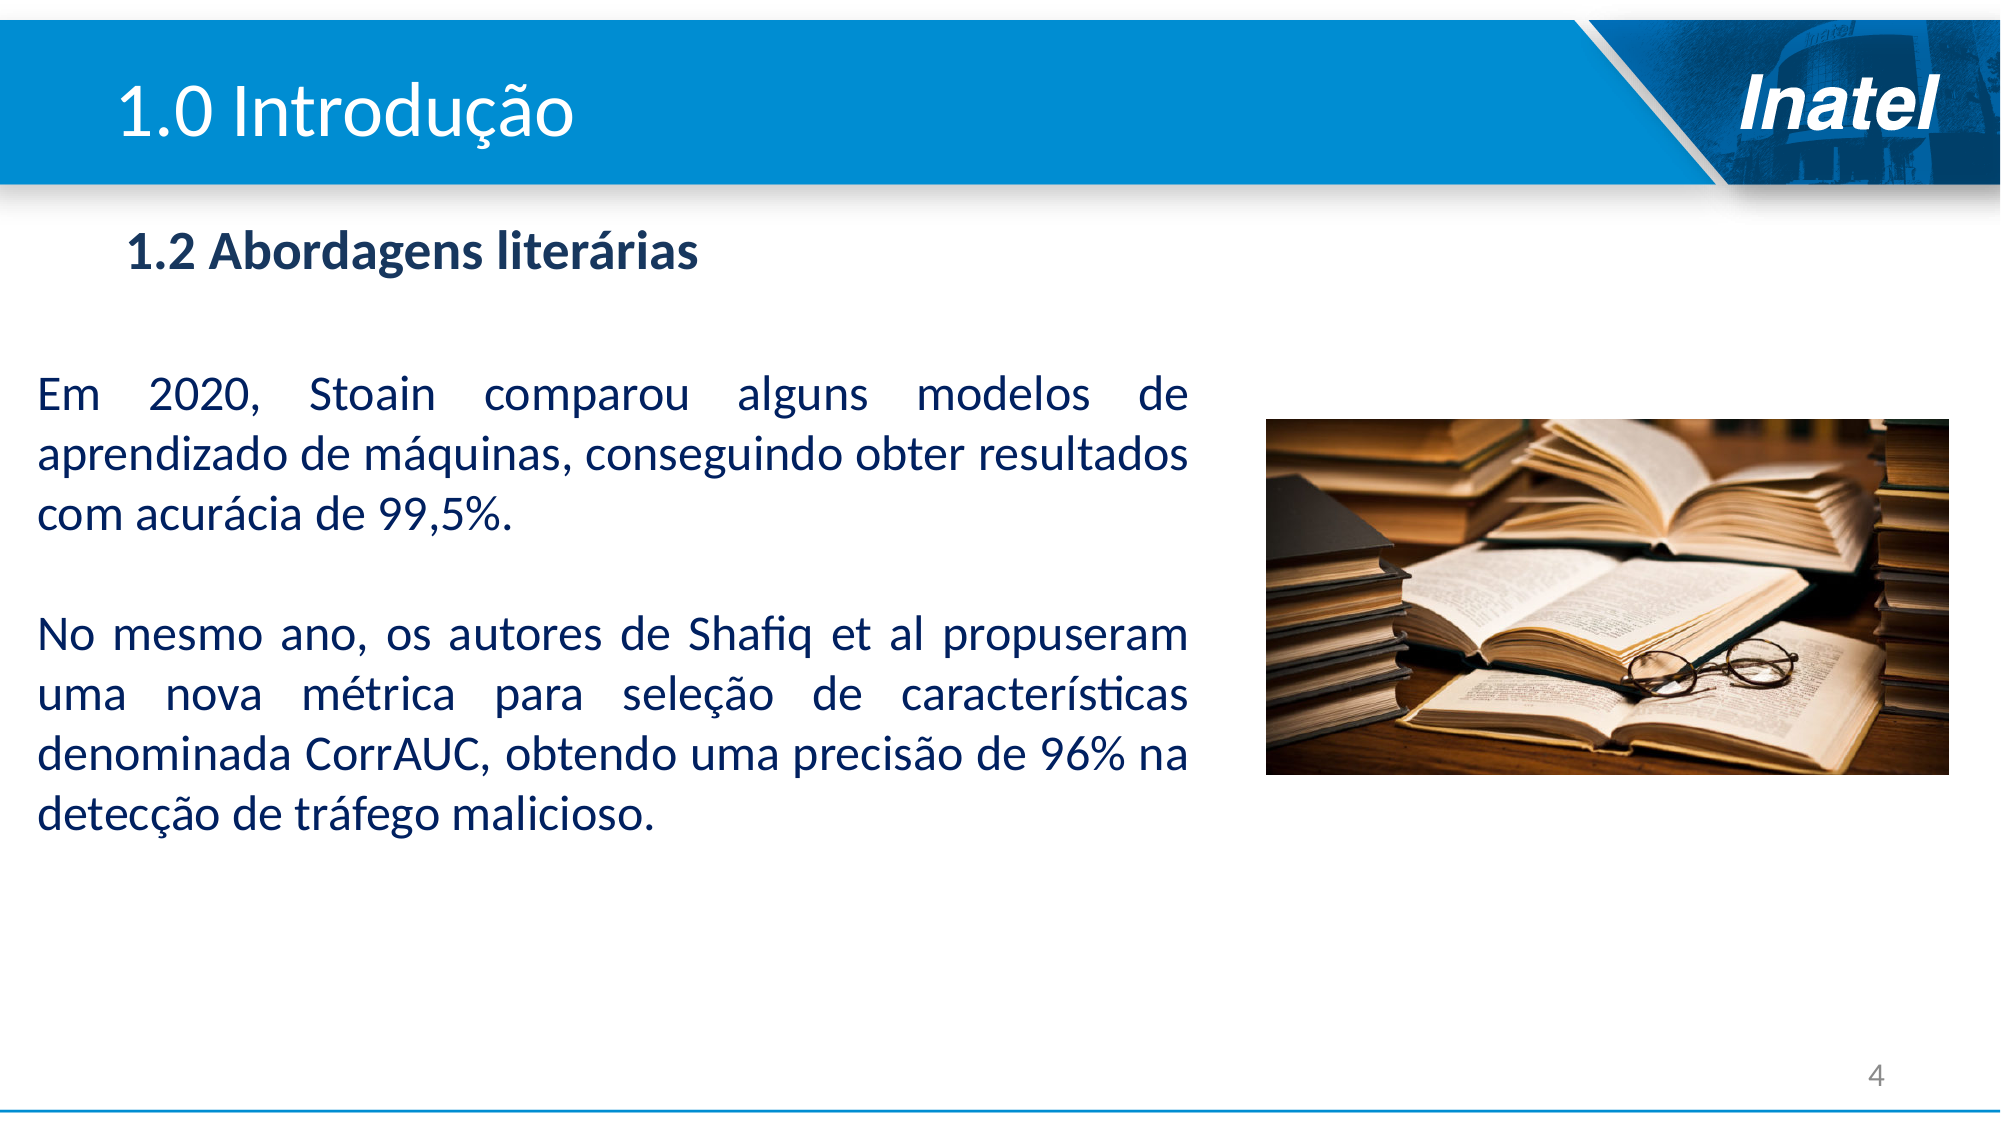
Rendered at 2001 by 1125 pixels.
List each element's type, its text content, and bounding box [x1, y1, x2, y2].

title 1.0 Introdução [99, 58, 1900, 153]
text_box 1.2 Abordagens literárias [110, 206, 1733, 335]
slide_number 4 [1433, 1042, 1900, 1103]
picture [0, 1113, 2001, 1125]
text_box Em 2020, Stoain comparou alguns modelos de aprendizado de máquinas, conseguindo obter resultados com acurácia de 99,5%. No mesmo ano, os autores de Shafiq et al propuseram uma nova métrica para seleção de características denominada CorrAUC, obtendo uma precisão de 96% na detecção de tráfego malicioso. [22, 352, 1205, 908]
picture [0, 0, 2001, 1109]
